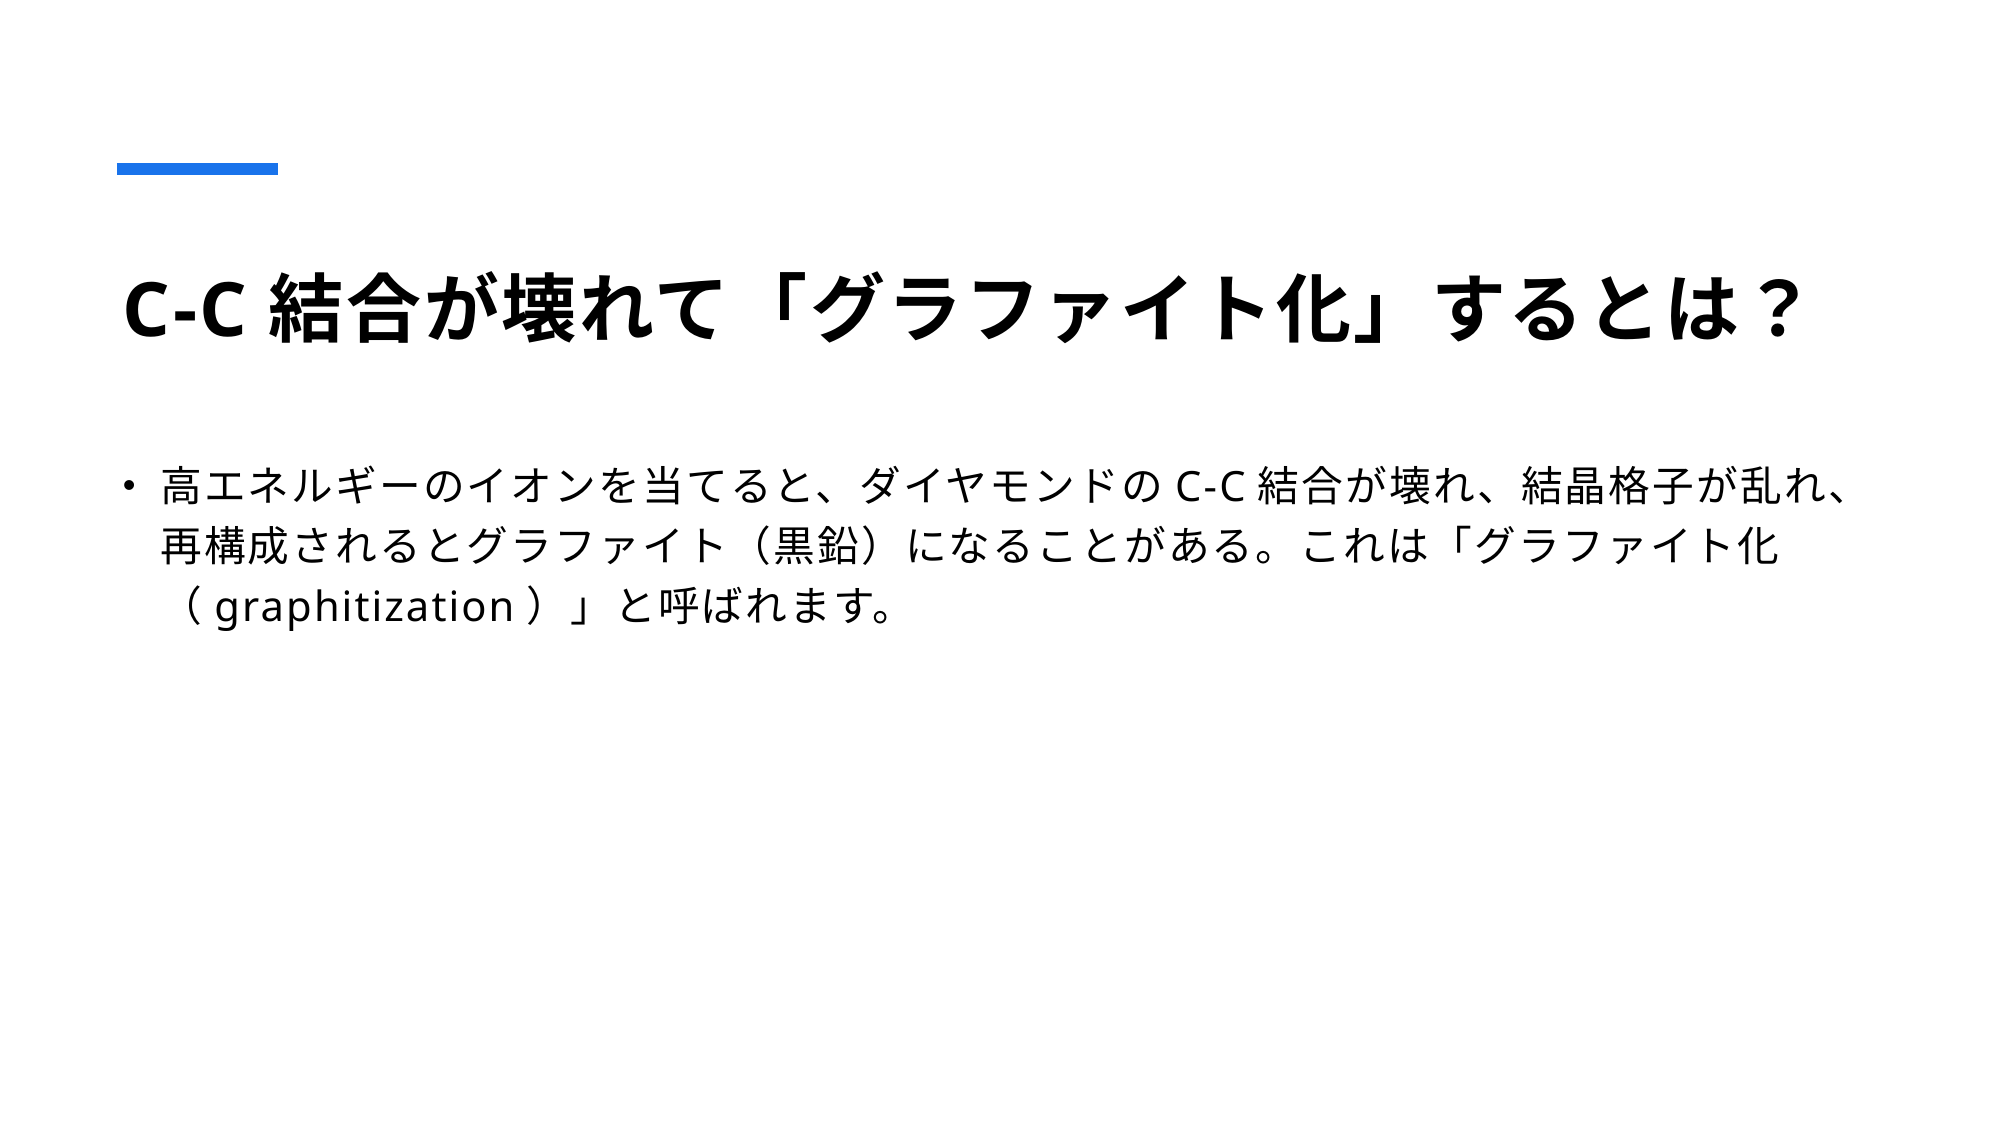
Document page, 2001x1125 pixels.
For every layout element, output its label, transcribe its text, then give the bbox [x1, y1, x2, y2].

title C-C結合が壊れて「グラファイト化」するとは？ [105, 224, 1892, 405]
list 高エネルギーのイオンを当てると、ダイヤモンドのC-C結合が壊れ、結晶格子が乱れ、再構成されるとグラファイト（黒鉛）になることがある。これは「グラファイト化（graphitization）」と呼ばれます。 [105, 431, 1892, 1017]
